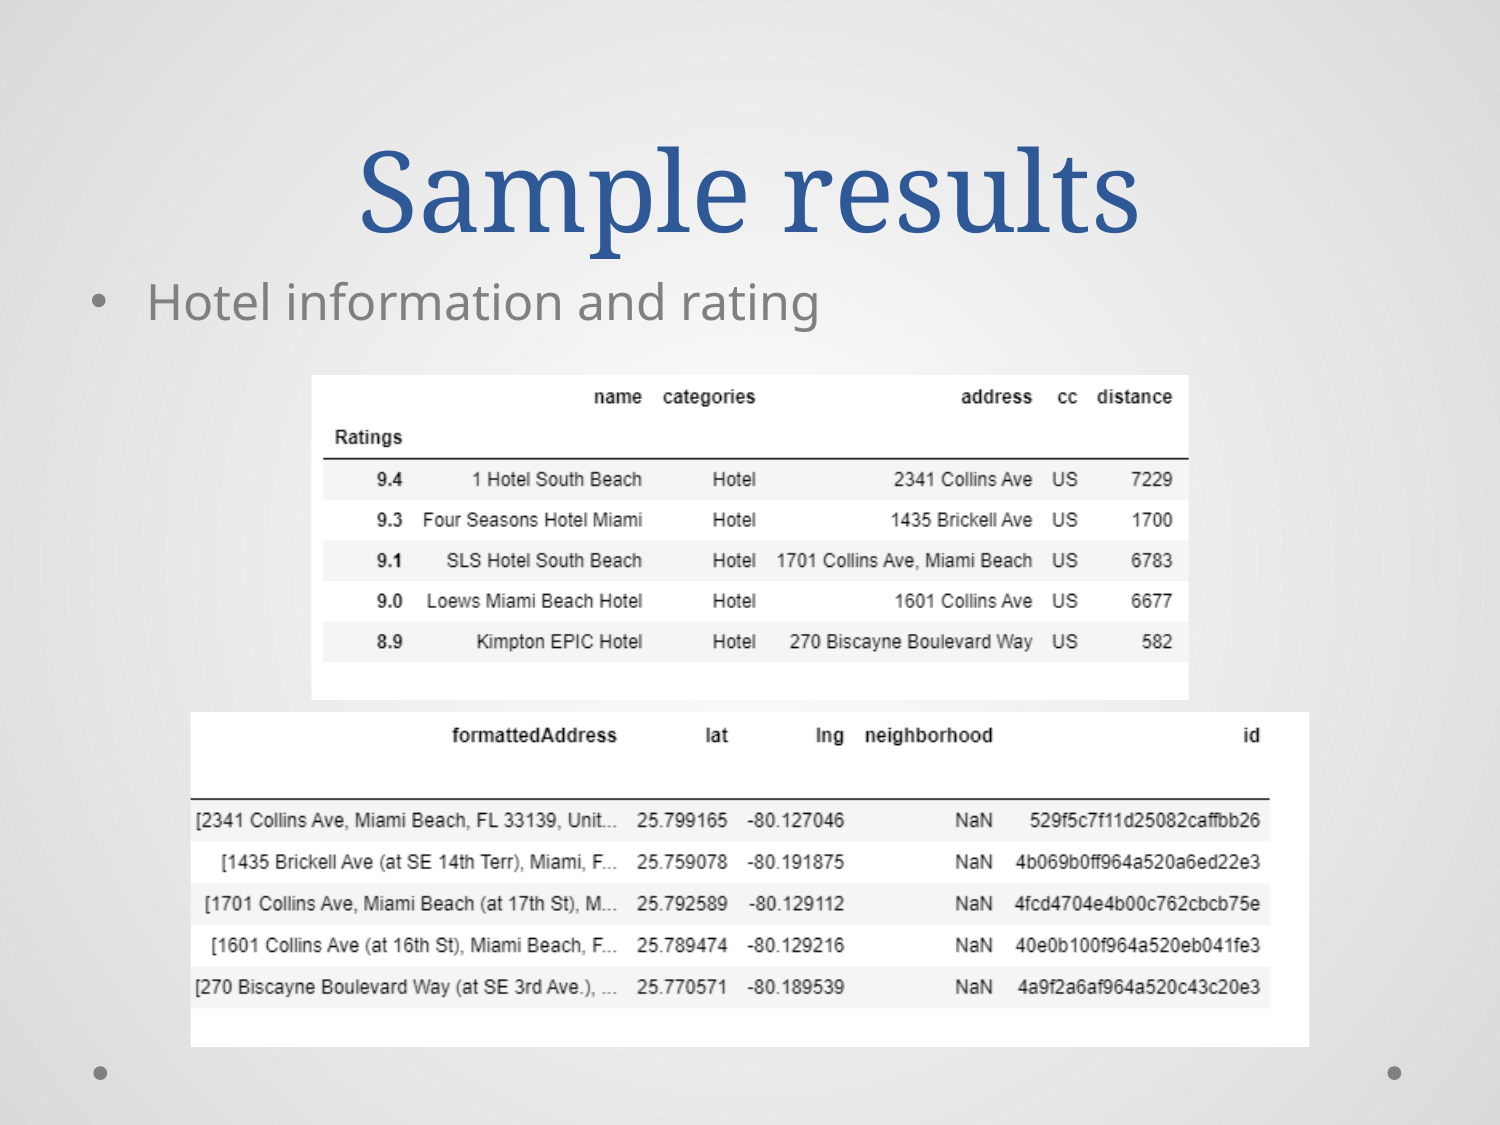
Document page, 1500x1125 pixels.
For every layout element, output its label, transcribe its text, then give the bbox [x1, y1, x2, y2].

list Hotel information and rating [75, 262, 1425, 1005]
title Sample results [75, 0, 1425, 262]
picture [190, 712, 1310, 1047]
picture [311, 374, 1189, 701]
